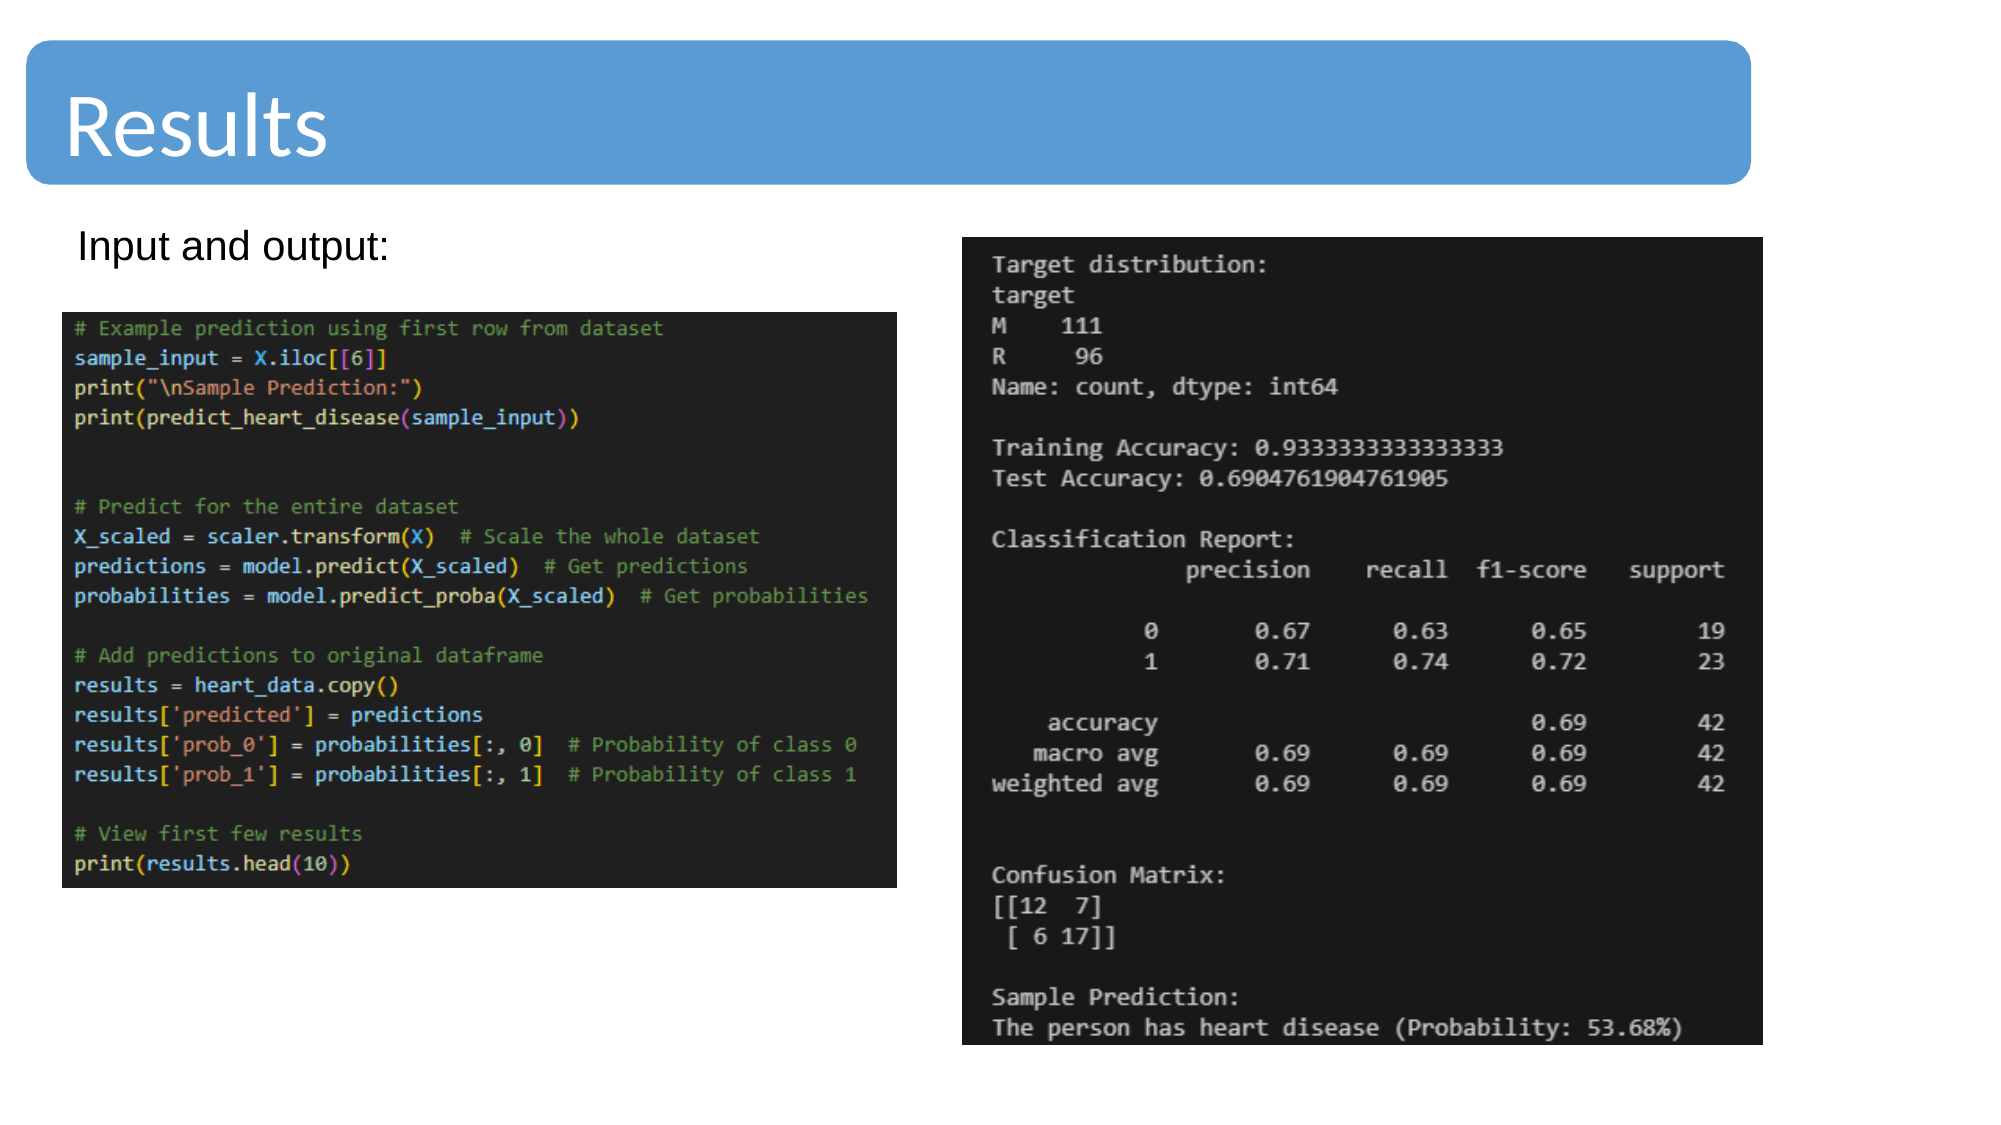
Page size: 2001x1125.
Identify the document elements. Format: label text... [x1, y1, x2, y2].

picture [962, 237, 1763, 1045]
text_box Results [62, 62, 580, 175]
picture [62, 312, 898, 888]
text_box Input and output: [62, 211, 688, 277]
